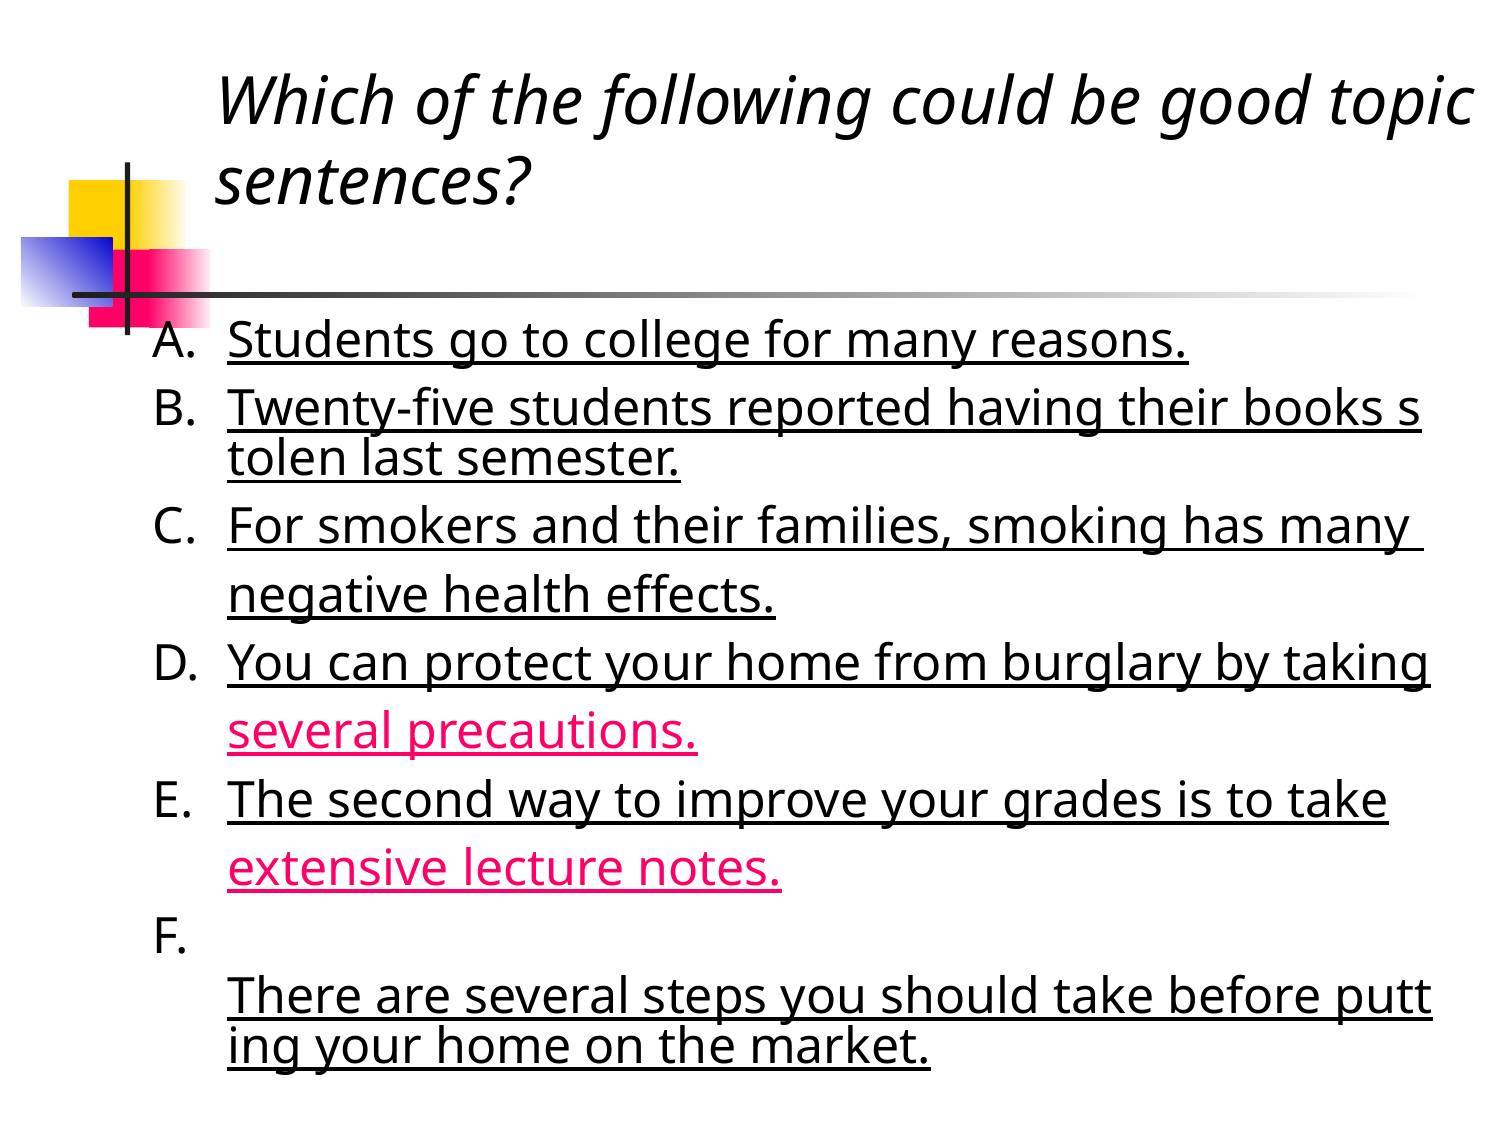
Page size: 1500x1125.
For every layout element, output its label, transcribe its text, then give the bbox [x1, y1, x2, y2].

text_box Students go to college for many reasons. Twenty-five students reported having their books stolen last semester. For smokers and their families, smoking has many negative health effects. You can protect your home from burglary by taking several precautions. The second way to improve your grades is to take extensive lecture notes. F. There are several steps you should take before putting your home on the market. [137, 299, 1451, 1050]
text_box Which of the following could be good topic sentences? [200, 49, 1500, 225]
